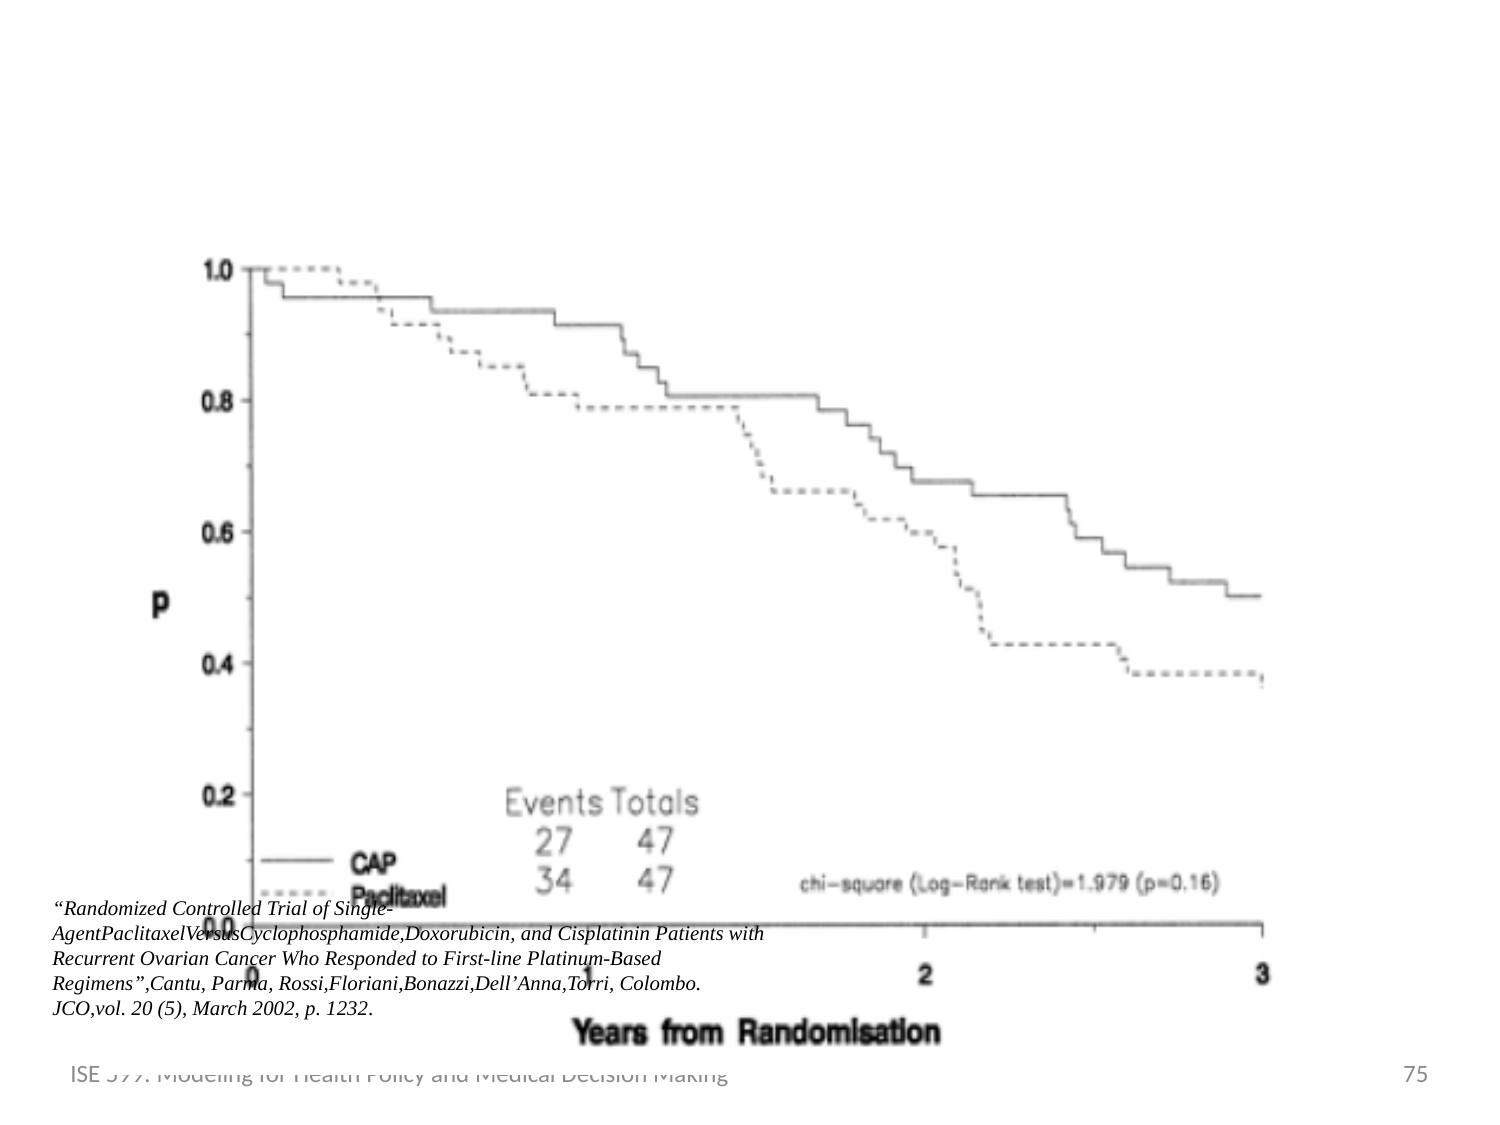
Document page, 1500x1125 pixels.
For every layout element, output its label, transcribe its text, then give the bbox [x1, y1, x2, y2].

slide_number ISE 599: Modeling for Health Policy and Medical Decision Making [55, 1042, 906, 1103]
text_box “Randomized Controlled Trial of Single-AgentPaclitaxelVersusCyclophosphamide,Doxorubicin, and Cisplatinin Patients with Recurrent Ovarian Cancer Who Responded to First-line Platinum-Based Regimens”,Cantu, Parma, Rossi,Floriani,Bonazzi,Dell’Anna,Torri, Colombo. JCO,vol. 20 (5), March 2002, p. 1232. [37, 887, 99, 1027]
slide_number 75 [1081, 1042, 1444, 1103]
picture [99, 224, 1325, 1075]
